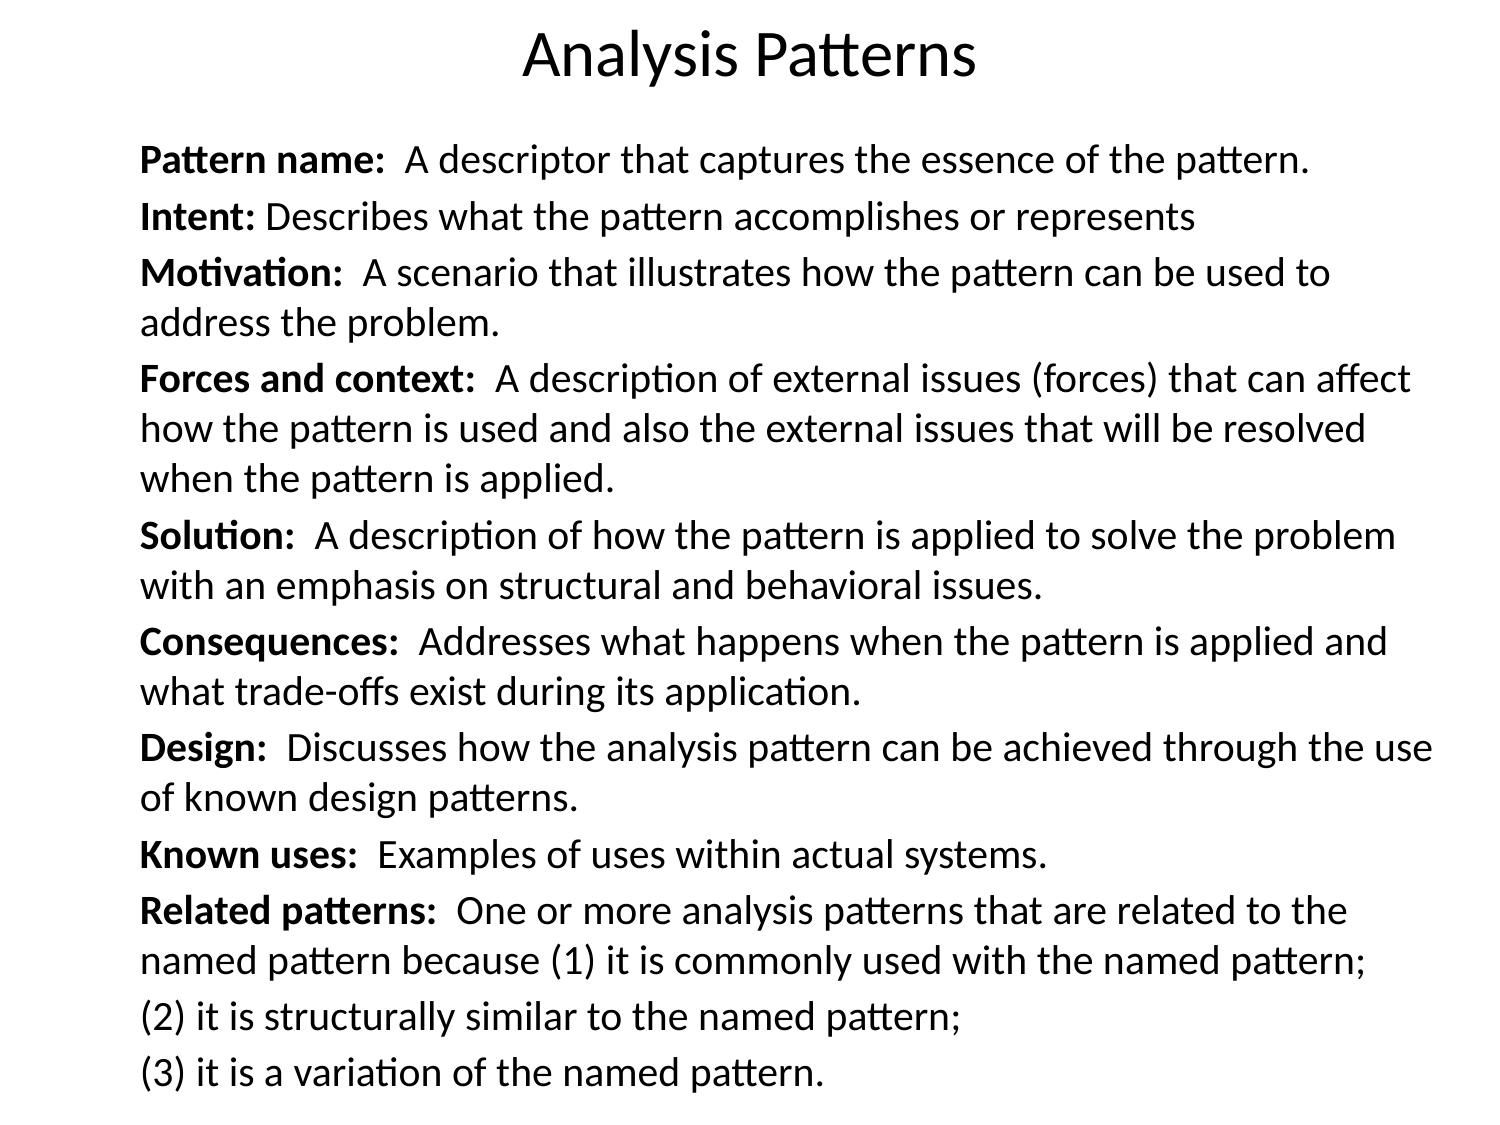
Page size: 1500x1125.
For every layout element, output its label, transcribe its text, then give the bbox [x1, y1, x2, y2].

title Analysis Patterns [75, 0, 1425, 100]
text_box Pattern name: A descriptor that captures the essence of the pattern. Intent: Describes what the pattern accomplishes or represents Motivation: A scenario that illustrates how the pattern can be used to address the problem. Forces and context: A description of external issues (forces) that can affect how the pattern is used and also the external issues that will be resolved when the pattern is applied. Solution: A description of how the pattern is applied to solve the problem with an emphasis on structural and behavioral issues. Consequences: Addresses what happens when the pattern is applied and what trade-offs exist during its application. Design: Discusses how the analysis pattern can be achieved through the use of known design patterns. Known uses: Examples of uses within actual systems. Related patterns: One or more analysis patterns that are related to the named pattern because (1) it is commonly used with the named pattern; (2) it is structurally similar to the named pattern; (3) it is a variation of the named pattern. [49, 124, 1463, 1103]
